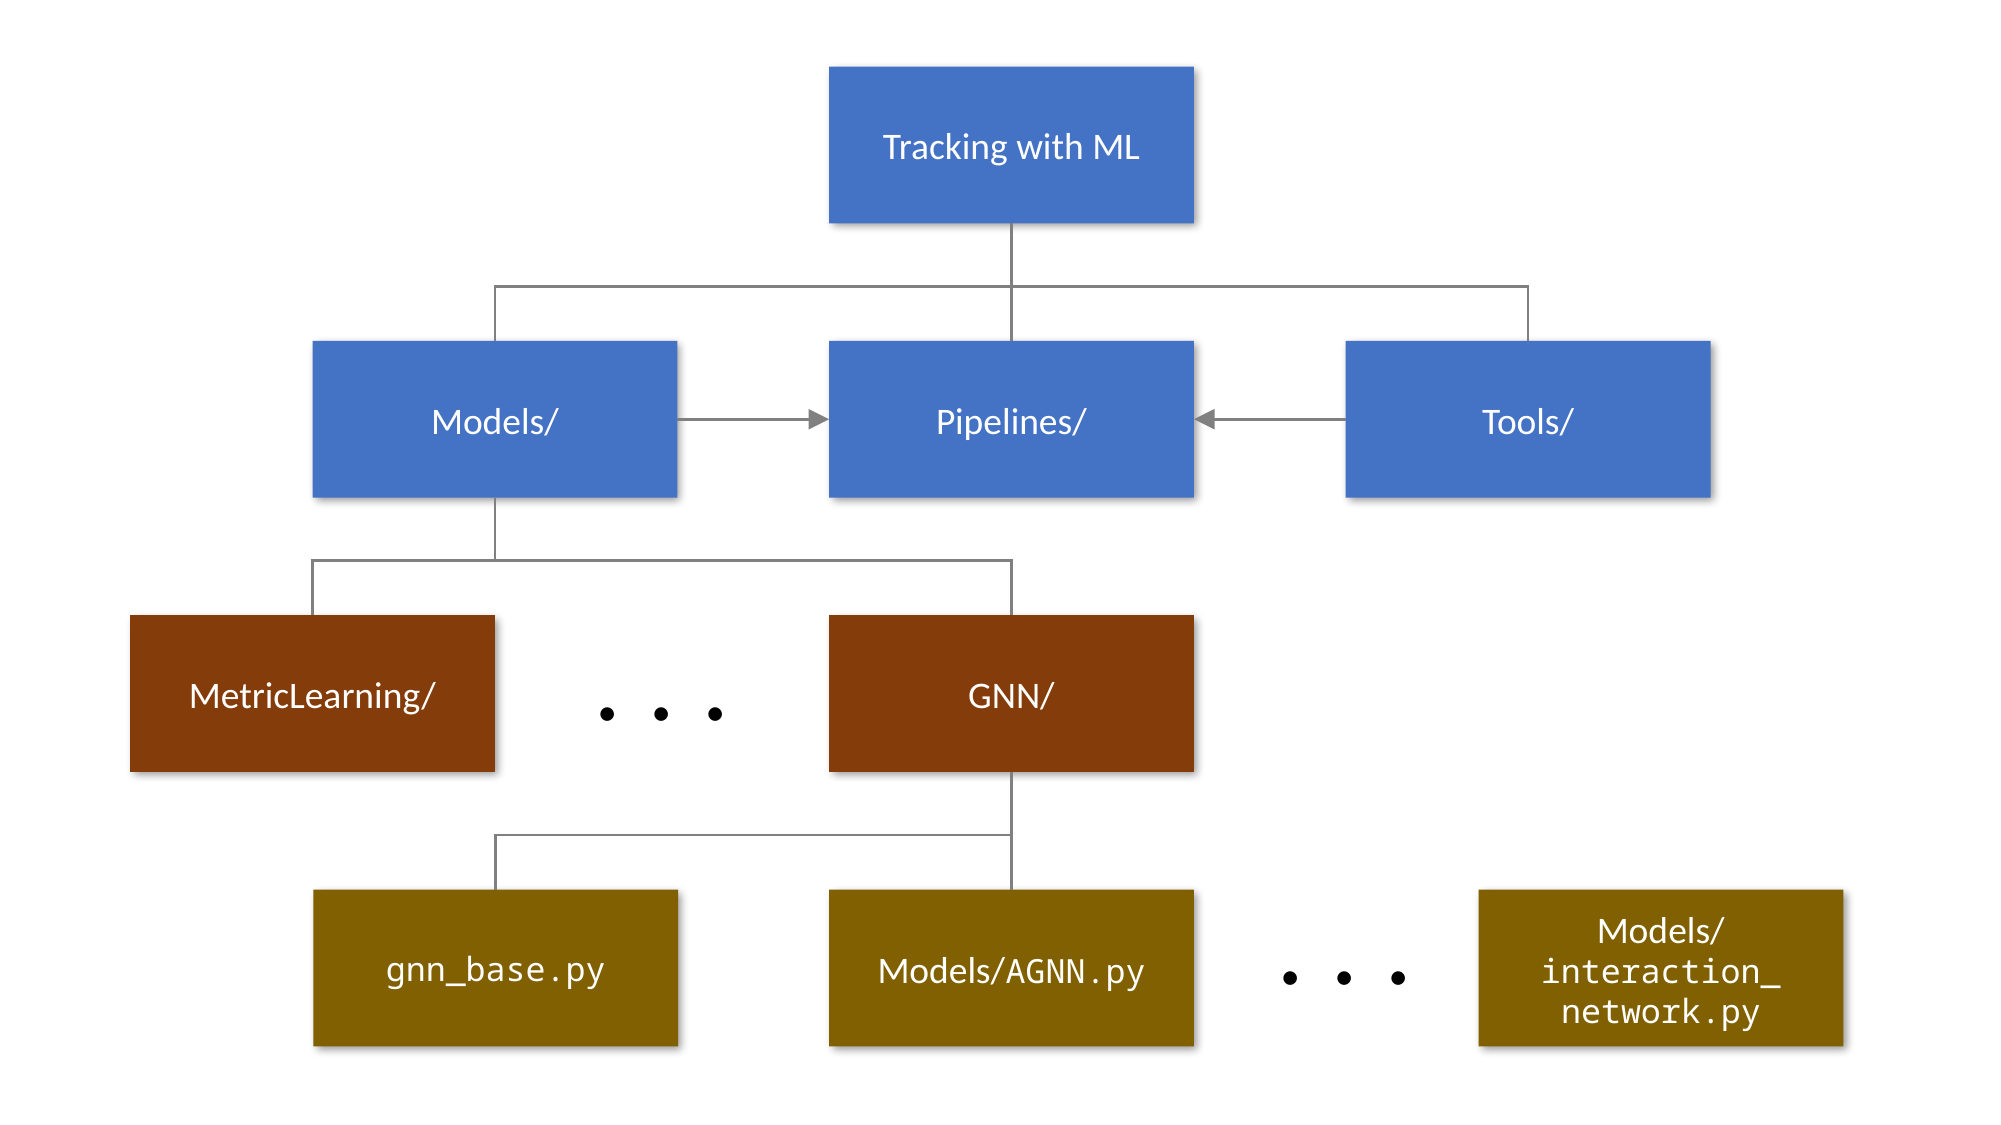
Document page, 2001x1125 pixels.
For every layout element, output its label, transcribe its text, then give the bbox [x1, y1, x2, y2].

text_box Models/AGNN.py [828, 889, 1195, 1047]
text_box Tools/ [1345, 340, 1712, 499]
text_box . . . [578, 600, 694, 751]
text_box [694, 572, 813, 1089]
text_box GNN/ [828, 614, 1195, 773]
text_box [694, 298, 813, 572]
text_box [344, 465, 463, 648]
text_box Pipelines/ [828, 340, 1195, 499]
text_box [1211, 23, 1329, 541]
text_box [694, 23, 813, 298]
text_box Models/ [311, 340, 678, 499]
text_box Models/interaction_ network.py [1477, 889, 1844, 1047]
text_box . . . [1261, 865, 1429, 1015]
text_box MetricLearning/ [129, 614, 496, 773]
text_box Tracking with ML [828, 66, 1195, 224]
text_box gnn_base.py [312, 889, 679, 1047]
